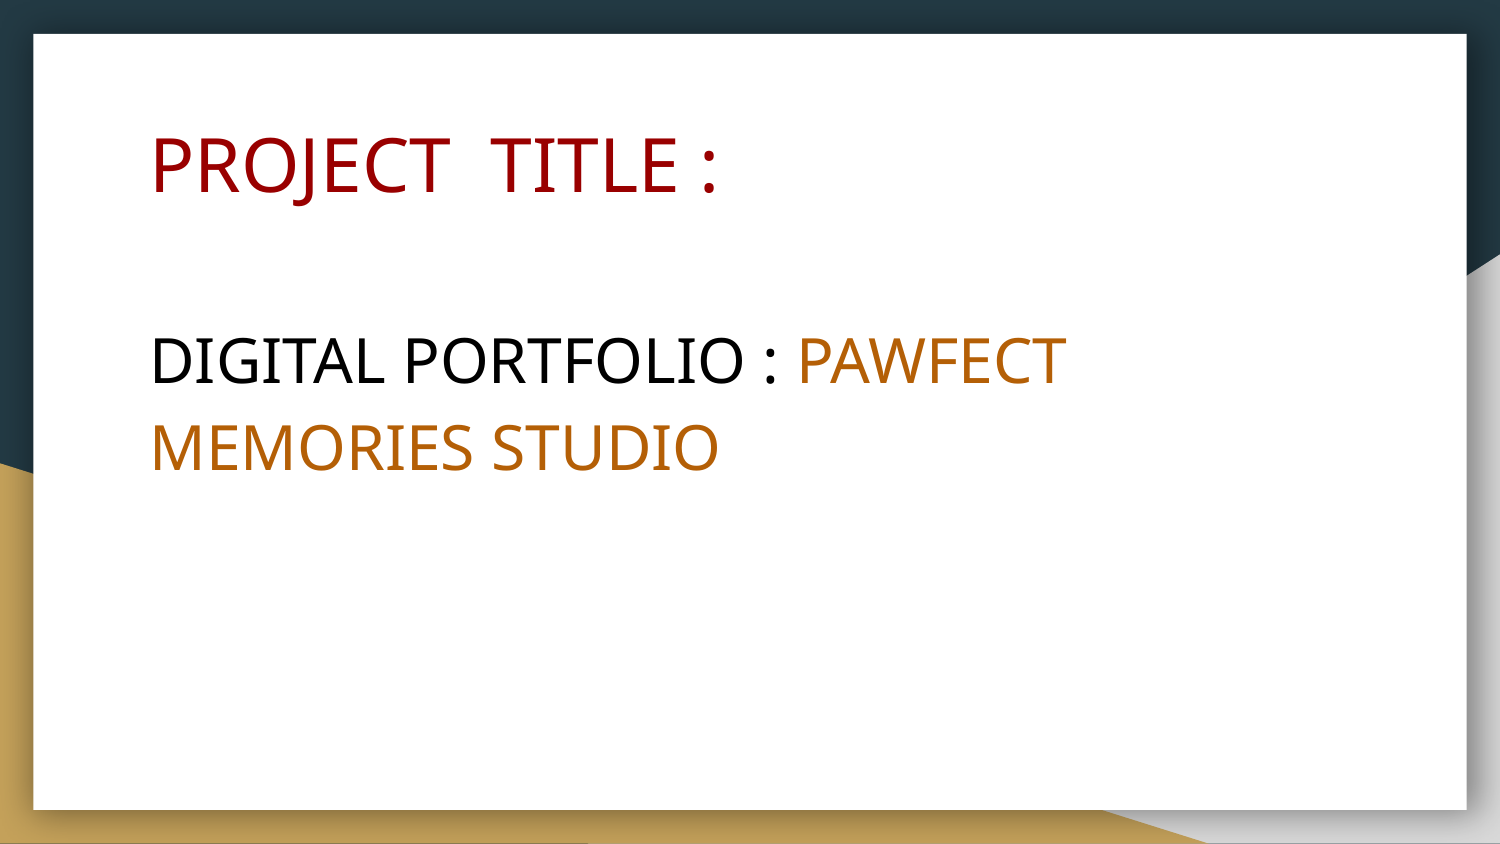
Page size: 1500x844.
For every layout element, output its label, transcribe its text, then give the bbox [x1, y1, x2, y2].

list DIGITAL PORTFOLIO : PAWFECT MEMORIES STUDIO [134, 295, 1366, 680]
title PROJECT TITLE : [134, 102, 1366, 260]
